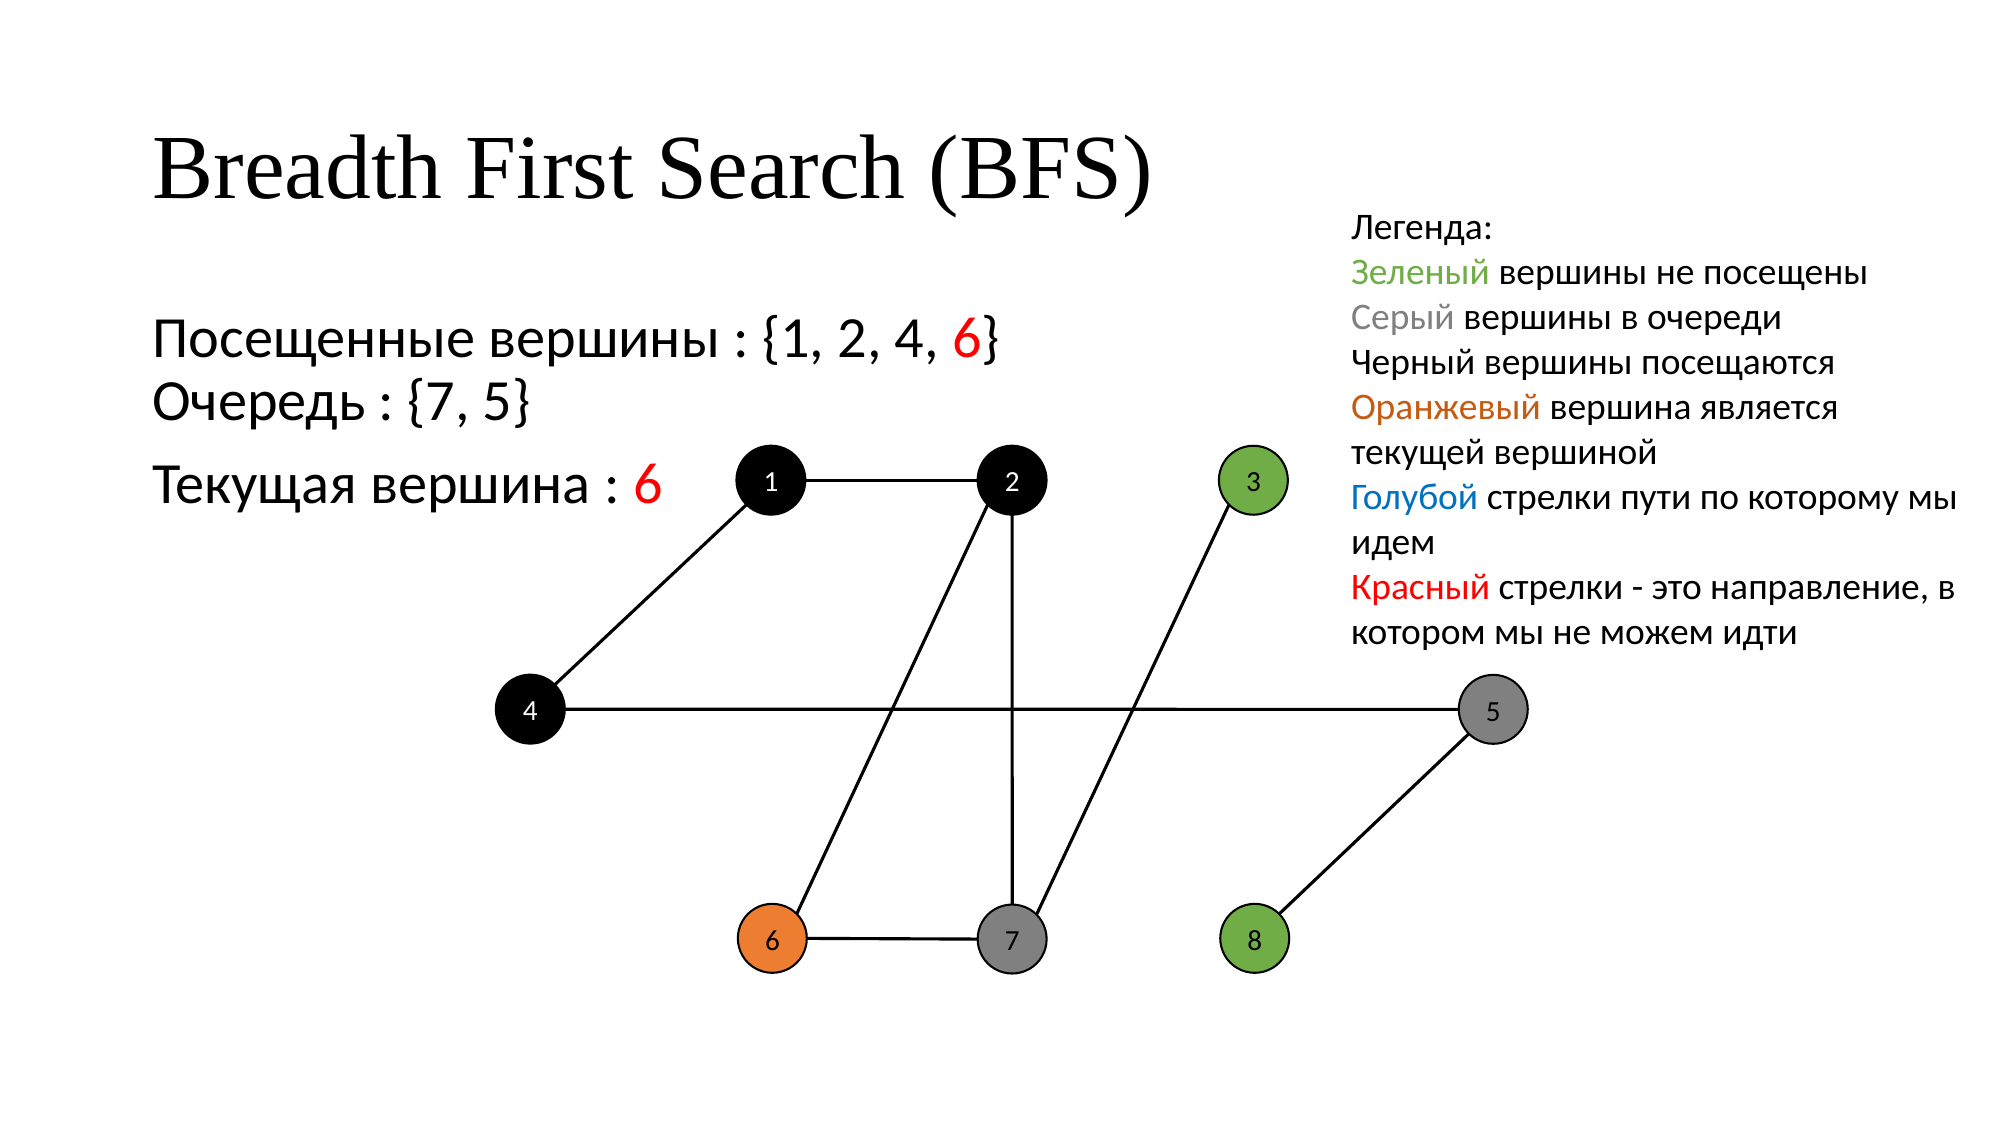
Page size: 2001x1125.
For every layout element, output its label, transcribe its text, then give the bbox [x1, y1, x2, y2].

text_box Легенда: Зеленый вершины не посещены Серый вершины в очереди Черный вершины посещаются Оранжевый вершина является текущей вершиной Голубой стрелки пути по которому мы идем Красный стрелки - это направление, в котором мы не можем идти [1336, 194, 1978, 660]
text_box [796, 504, 988, 914]
text_box 8 [1219, 902, 1291, 974]
text_box 5 [1457, 673, 1529, 745]
title Breadth First Search (BFS) [137, 59, 1863, 278]
text_box 3 [1217, 444, 1289, 516]
list Посещенные вершины : {1, 2, 4, 6} Очередь : {7, 5} Текущая вершина : 6 [137, 299, 1863, 1014]
text_box 4 [494, 673, 566, 745]
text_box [1279, 733, 1469, 914]
text_box 2 [976, 444, 1048, 516]
text_box 6 [736, 902, 808, 974]
text_box 7 [976, 903, 1048, 975]
text_box 1 [735, 444, 807, 516]
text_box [1036, 504, 1229, 915]
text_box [554, 504, 747, 685]
